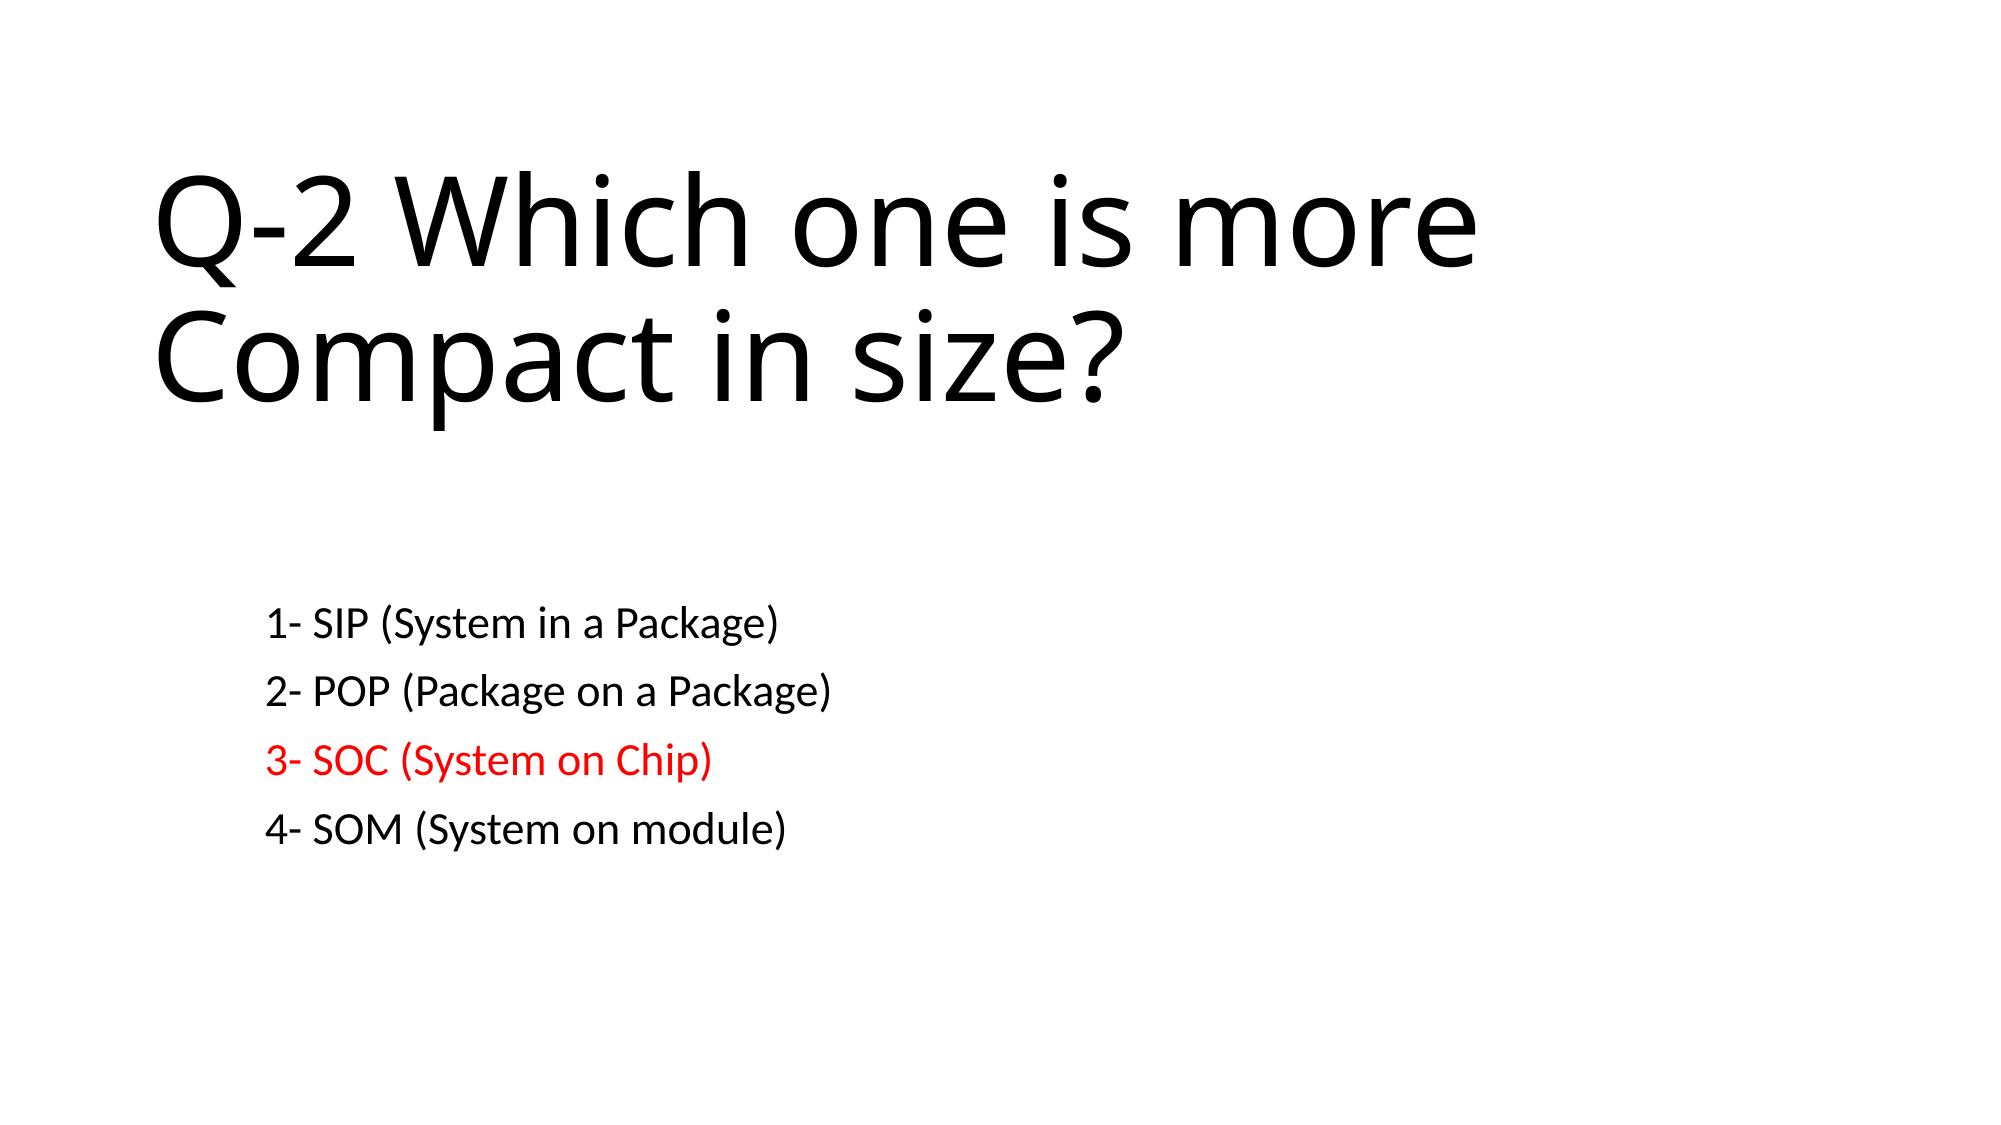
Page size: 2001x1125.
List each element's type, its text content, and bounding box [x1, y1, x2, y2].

subtitle 1- SIP (System in a Package) 2- POP (Package on a Package) 3- SOC (System on Chip) 4- SOM (System on module) [249, 590, 1750, 863]
title Q-2 Which one is more Compact in size? [136, 44, 1823, 437]
